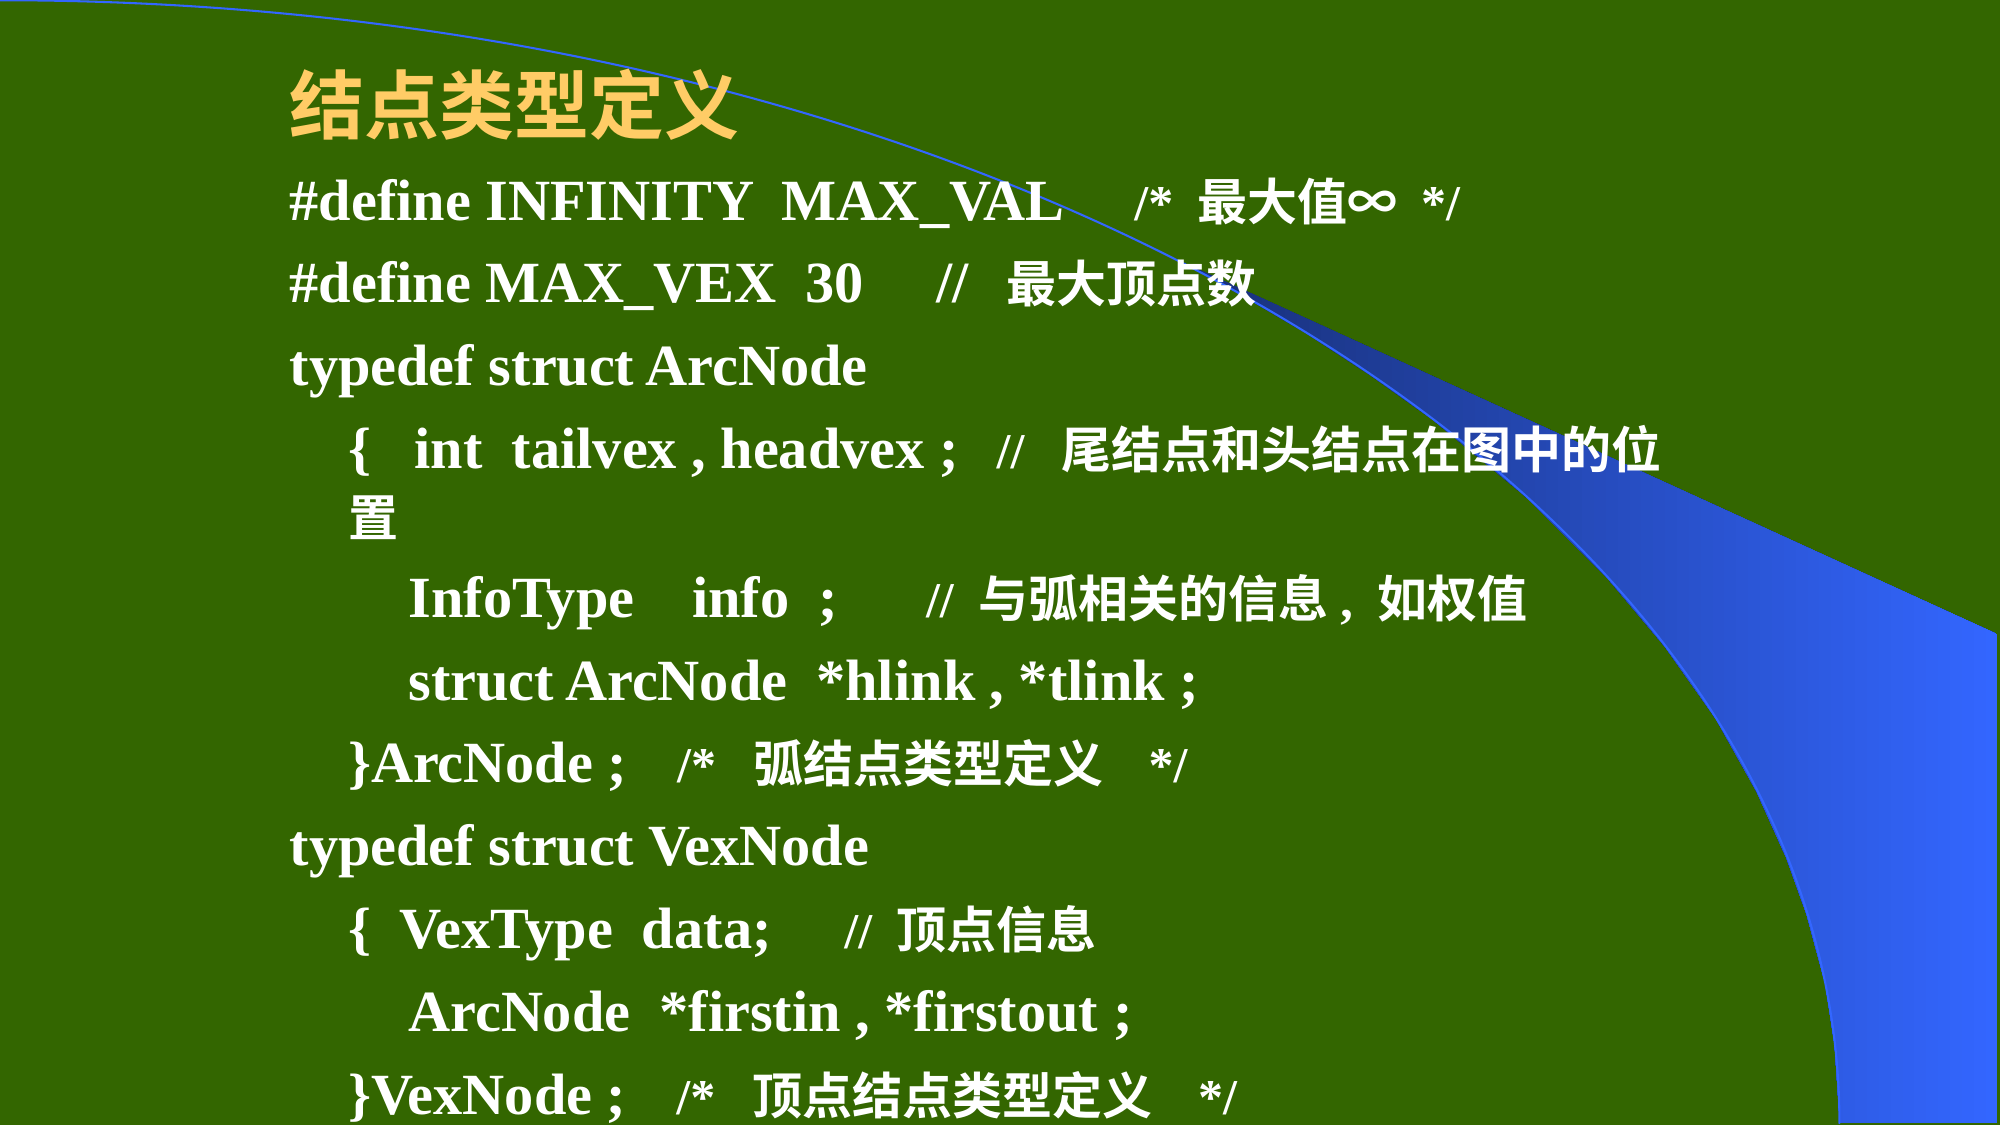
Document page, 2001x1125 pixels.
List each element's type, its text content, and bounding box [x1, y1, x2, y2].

list 结点类型定义 #define INFINITY MAX_VAL /* 最大值∞ */ #define MAX_VEX 30 // 最大顶点数 typedef struct ArcNode { int tailvex , headvex ; // 尾结点和头结点在图中的位置 InfoType info ; // 与弧相关的信息, 如权值 struct ArcNode *hlink , *tlink ; }ArcNode ; /* 弧结点类型定义 */ typedef struct VexNode { VexType data; // 顶点信息 ArcNode *firstin , *firstout ; }VexNode ; /* 顶点结点类型定义 */ [274, 42, 1721, 1095]
